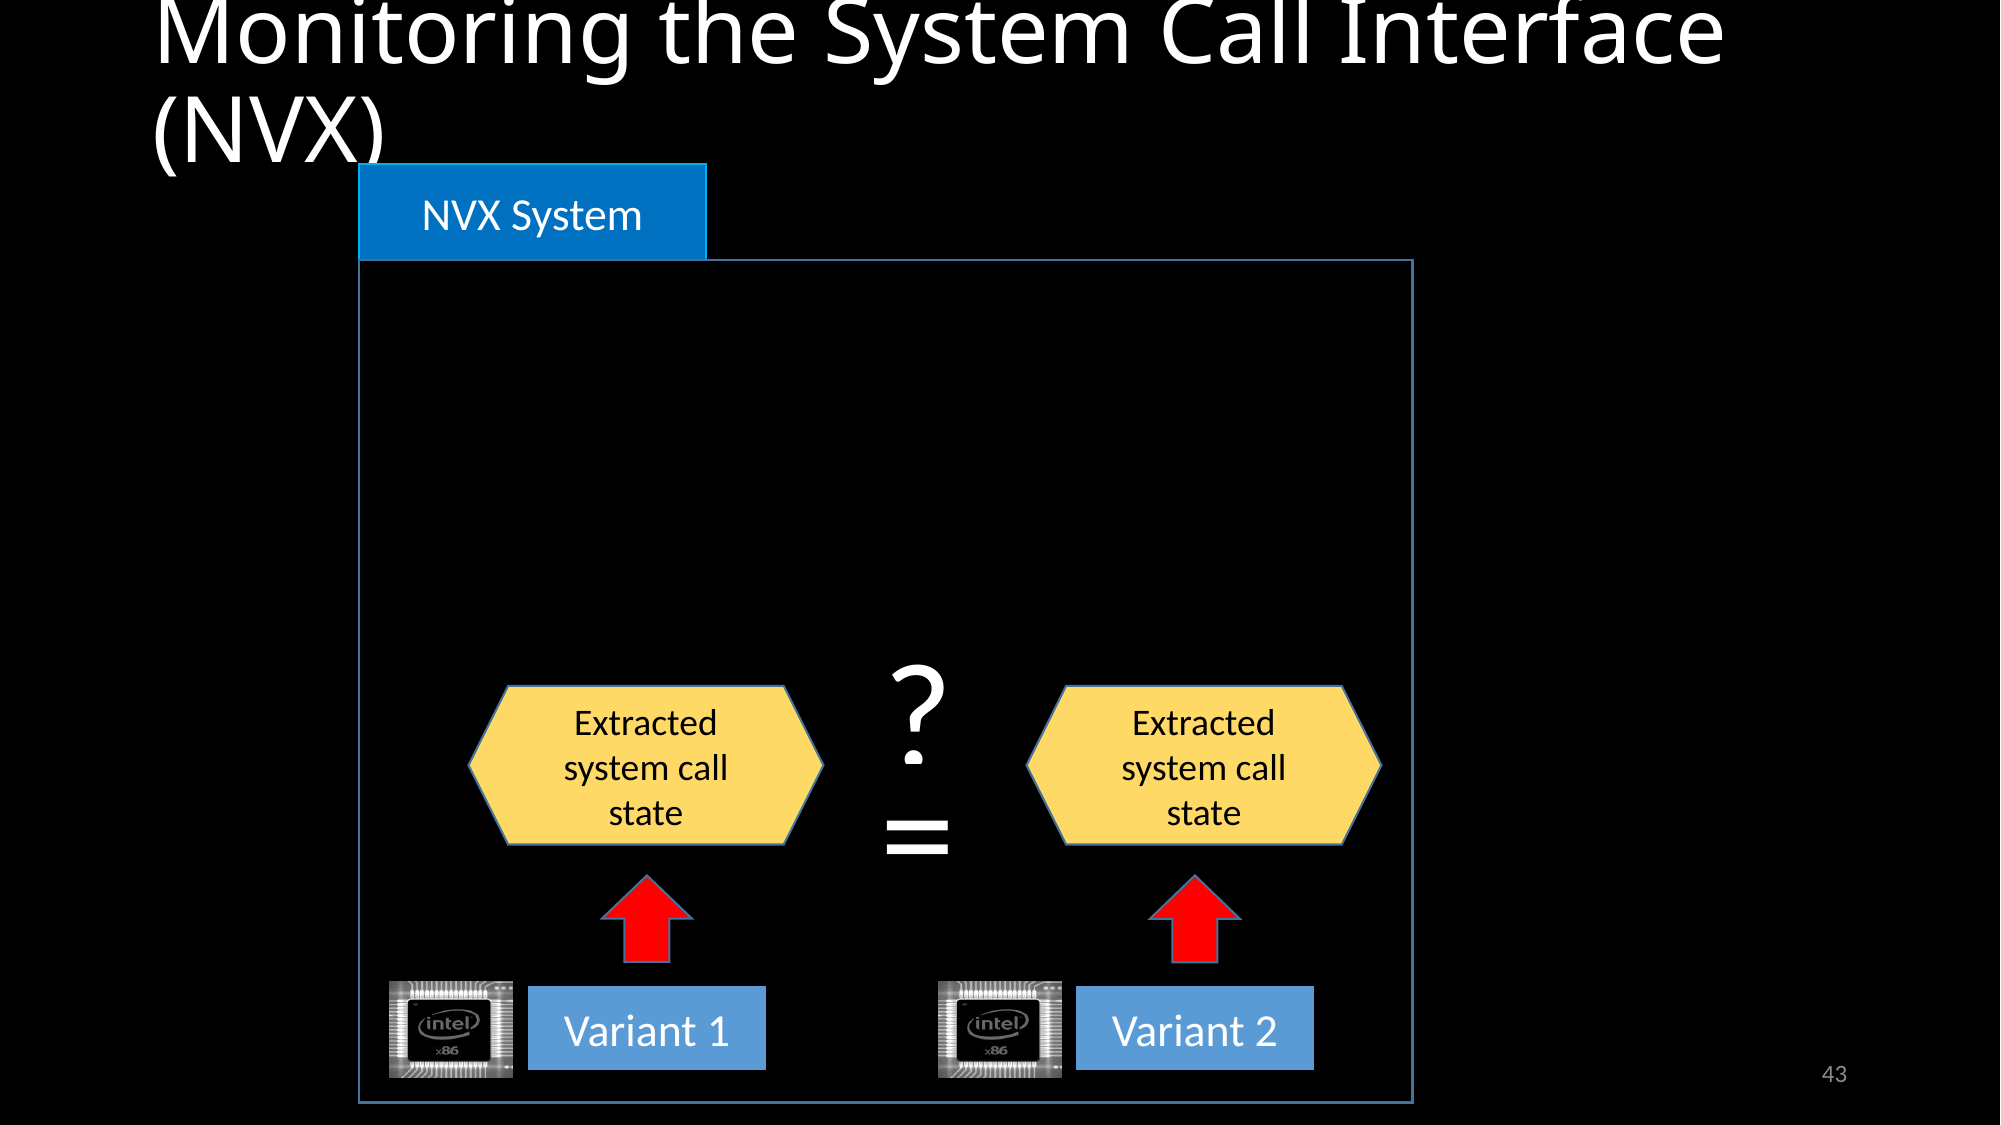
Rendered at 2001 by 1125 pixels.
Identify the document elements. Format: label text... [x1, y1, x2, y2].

title Monitoring the System Call Interface (NVX) [137, 4, 1863, 163]
text_box NVX System [358, 163, 707, 259]
slide_number 43 [1414, 1042, 1863, 1103]
picture [938, 981, 1062, 1078]
text_box [358, 259, 1414, 1104]
picture [389, 981, 513, 1078]
